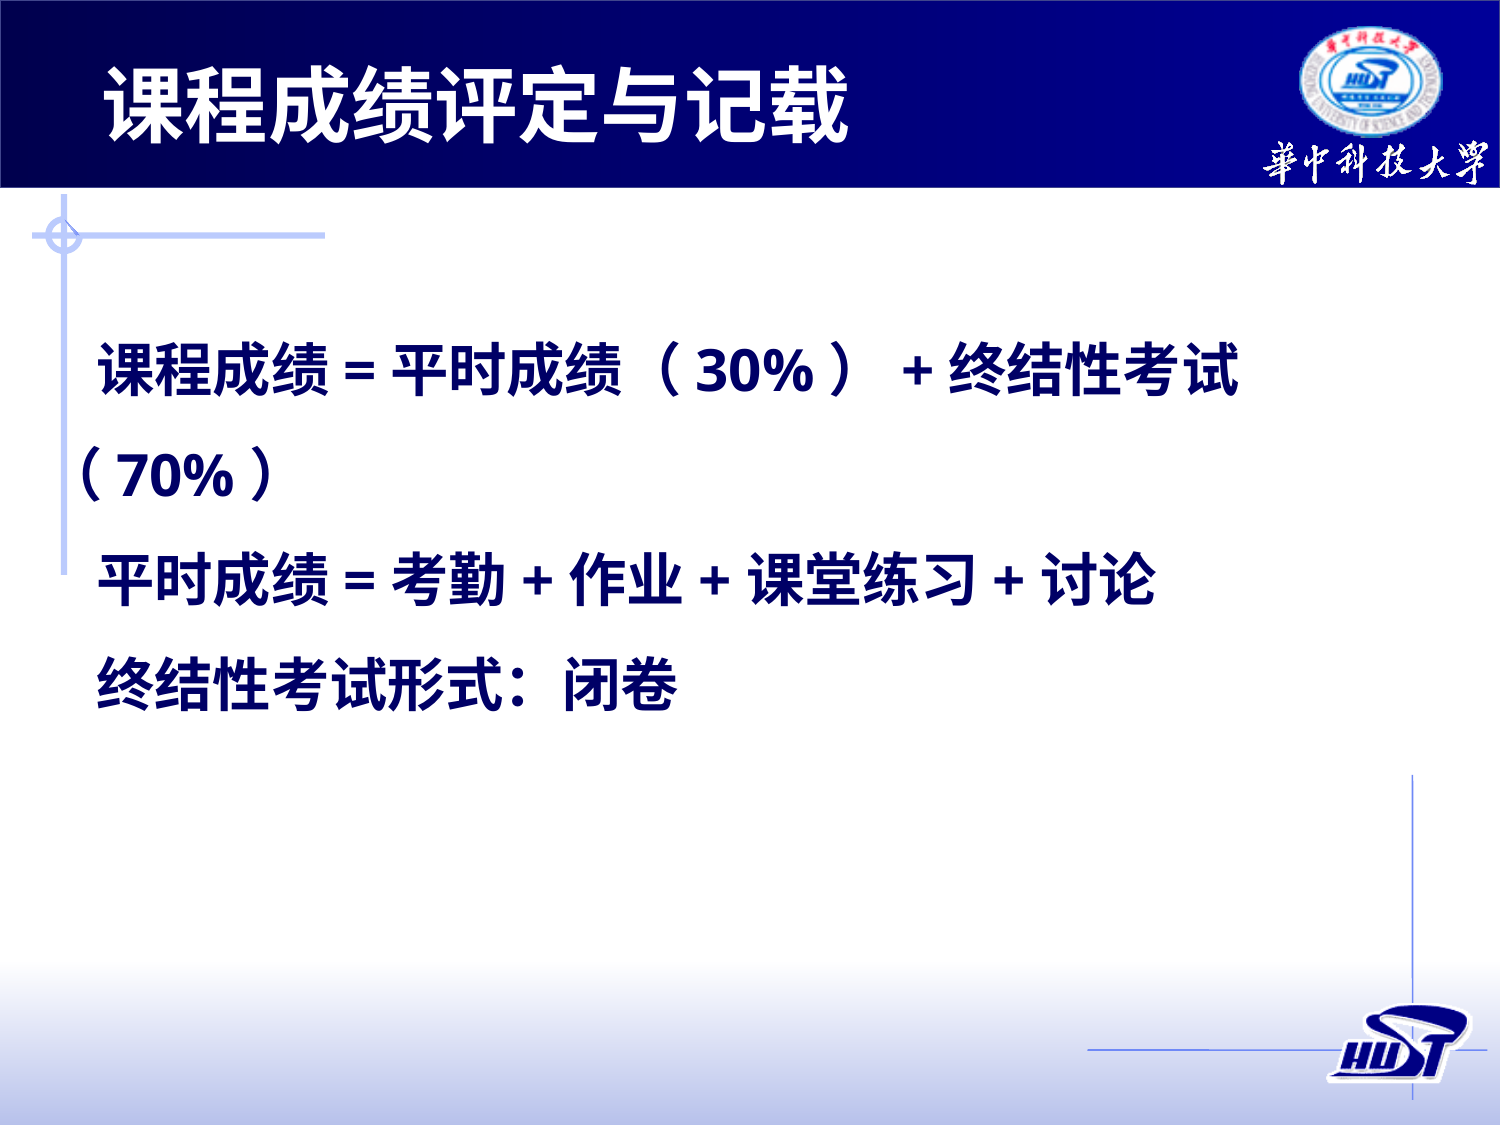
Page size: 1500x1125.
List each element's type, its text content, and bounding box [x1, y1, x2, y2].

text_box 课程成绩=平时成绩（30%）+终结性考试（70%） 平时成绩=考勤+作业+课堂练习+讨论 终结性考试形式：闭卷 [29, 290, 1446, 726]
picture [1299, 26, 1443, 138]
picture [1262, 140, 1488, 185]
title 课程成绩评定与记载 [86, 23, 1287, 162]
